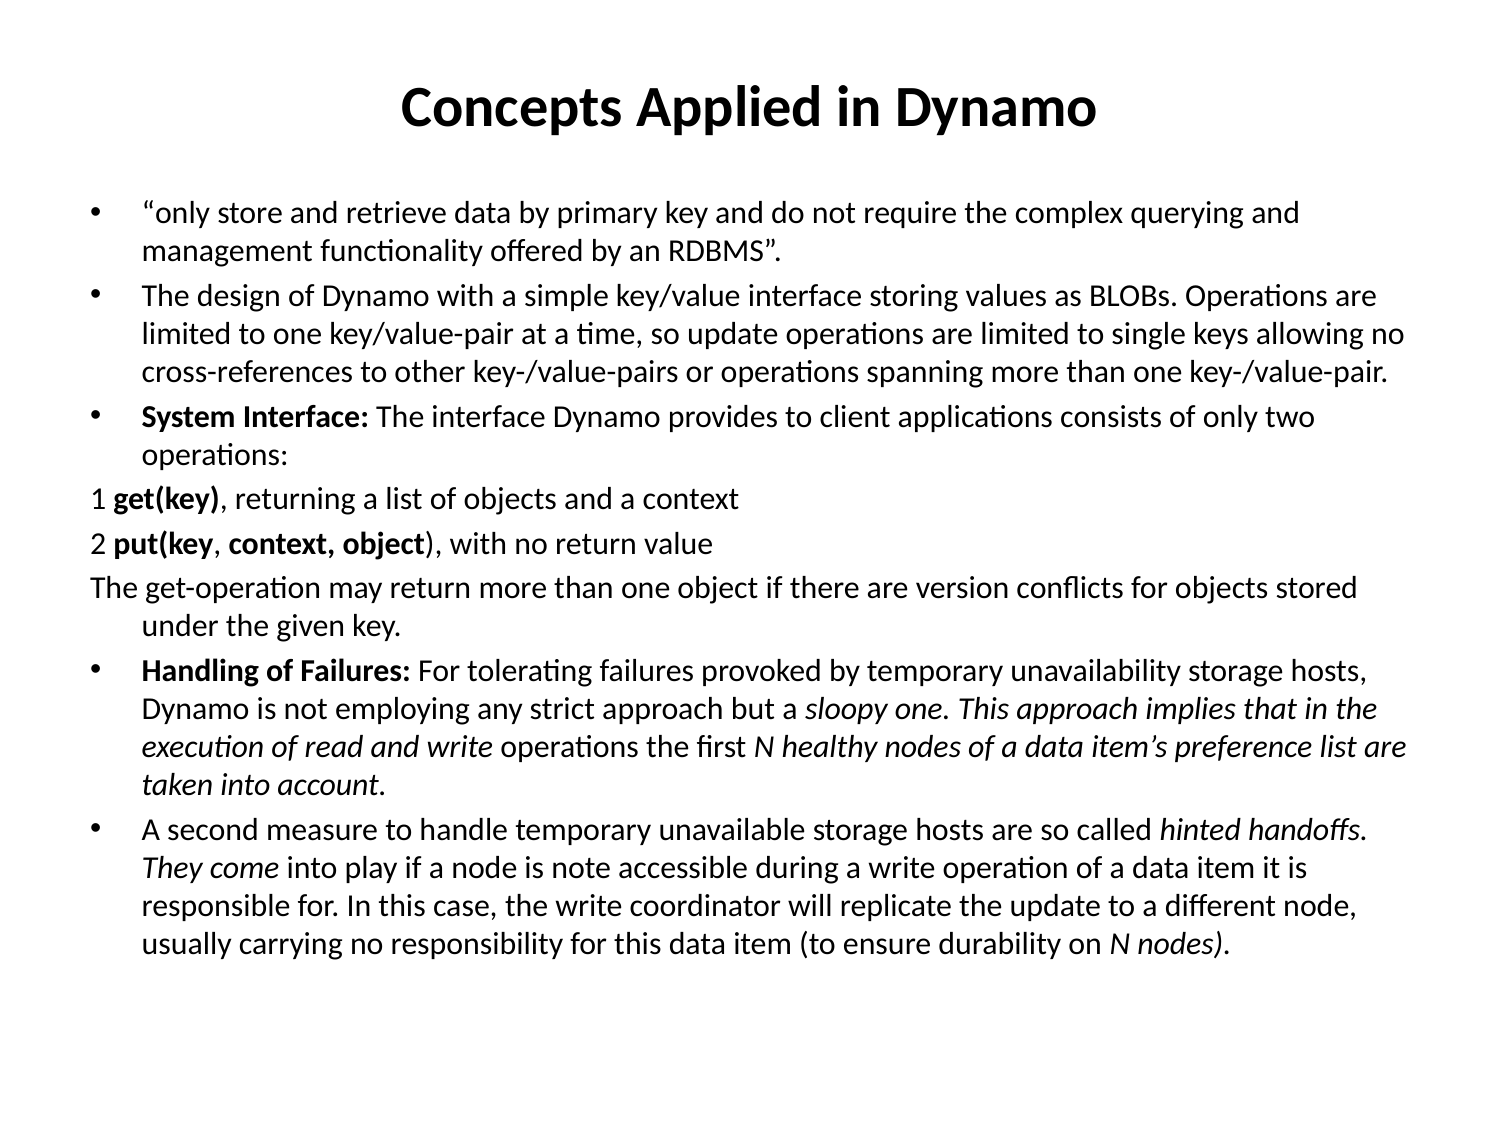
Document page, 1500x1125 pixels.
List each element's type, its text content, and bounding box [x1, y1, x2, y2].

title Concepts Applied in Dynamo [75, 45, 1425, 161]
list “only store and retrieve data by primary key and do not require the complex querying and management functionality offered by an RDBMS”. The design of Dynamo with a simple key/value interface storing values as BLOBs. Operations are limited to one key/value-pair at a time, so update operations are limited to single keys allowing no cross-references to other key-/value-pairs or operations spanning more than one key-/value-pair. System Interface: The interface Dynamo provides to client applications consists of only two operations: 1 get(key), returning a list of objects and a context 2 put(key, context, object), with no return value The get-operation may return more than one object if there are version conflicts for objects stored under the given key. Handling of Failures: For tolerating failures provoked by temporary unavailability storage hosts, Dynamo is not employing any strict approach but a sloopy one. This approach implies that in the execution of read and write operations the first N healthy nodes of a data item’s preference list are taken into account. A second measure to handle temporary unavailable storage hosts are so called hinted handoffs. They come into play if a node is note accessible during a write operation of a data item it is responsible for. In this case, the write coordinator will replicate the update to a different node, usually carrying no responsibility for this data item (to ensure durability on N nodes). [75, 184, 1425, 1005]
